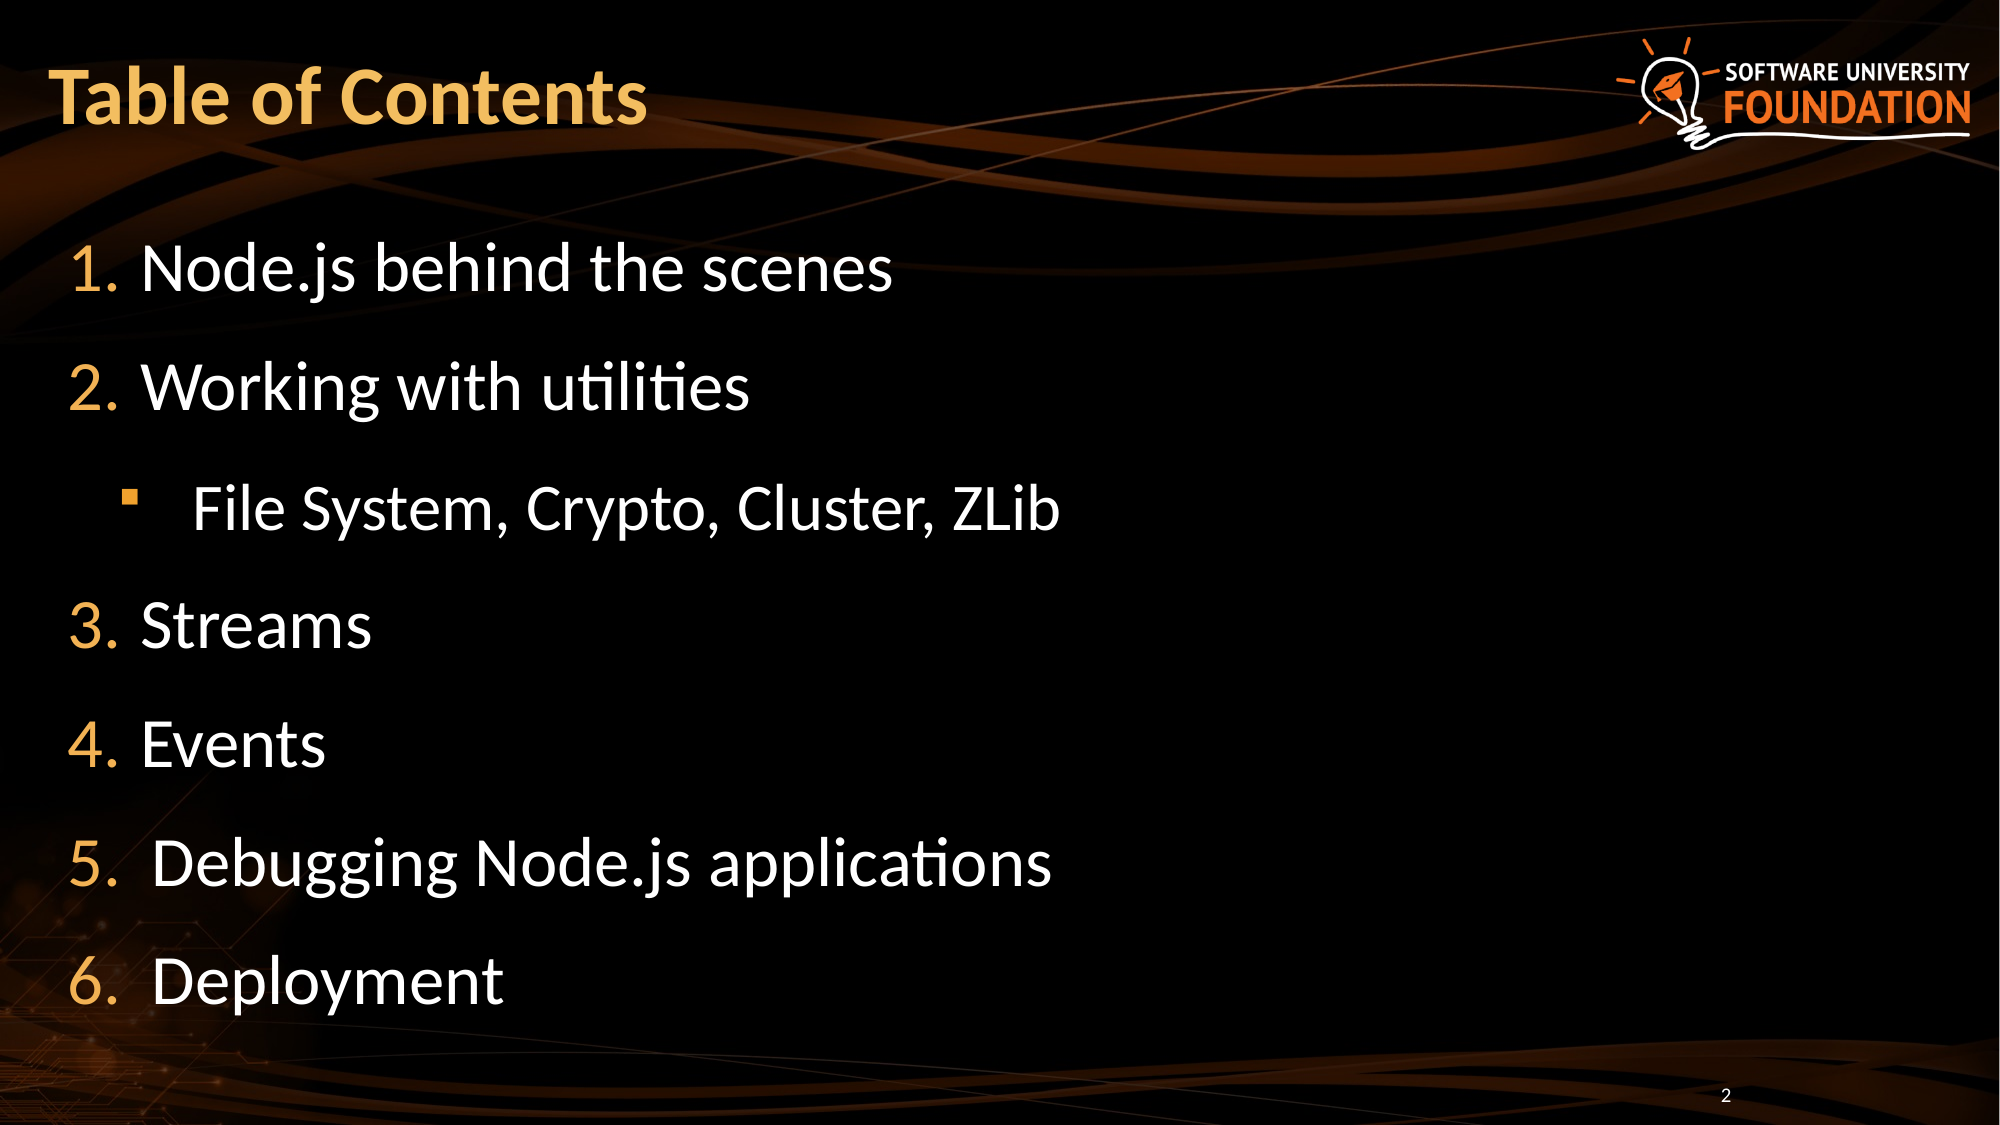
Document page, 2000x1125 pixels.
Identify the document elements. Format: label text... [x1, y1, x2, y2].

slide_number 2 [1662, 1074, 1738, 1113]
picture [0, 0, 2000, 1125]
title Table of Contents [30, 6, 1602, 189]
list Node.js behind the scenes Working with utilities File System, Crypto, Cluster, ZLib Streams Events Debugging Node.js applications Deployment [49, 206, 1475, 1094]
